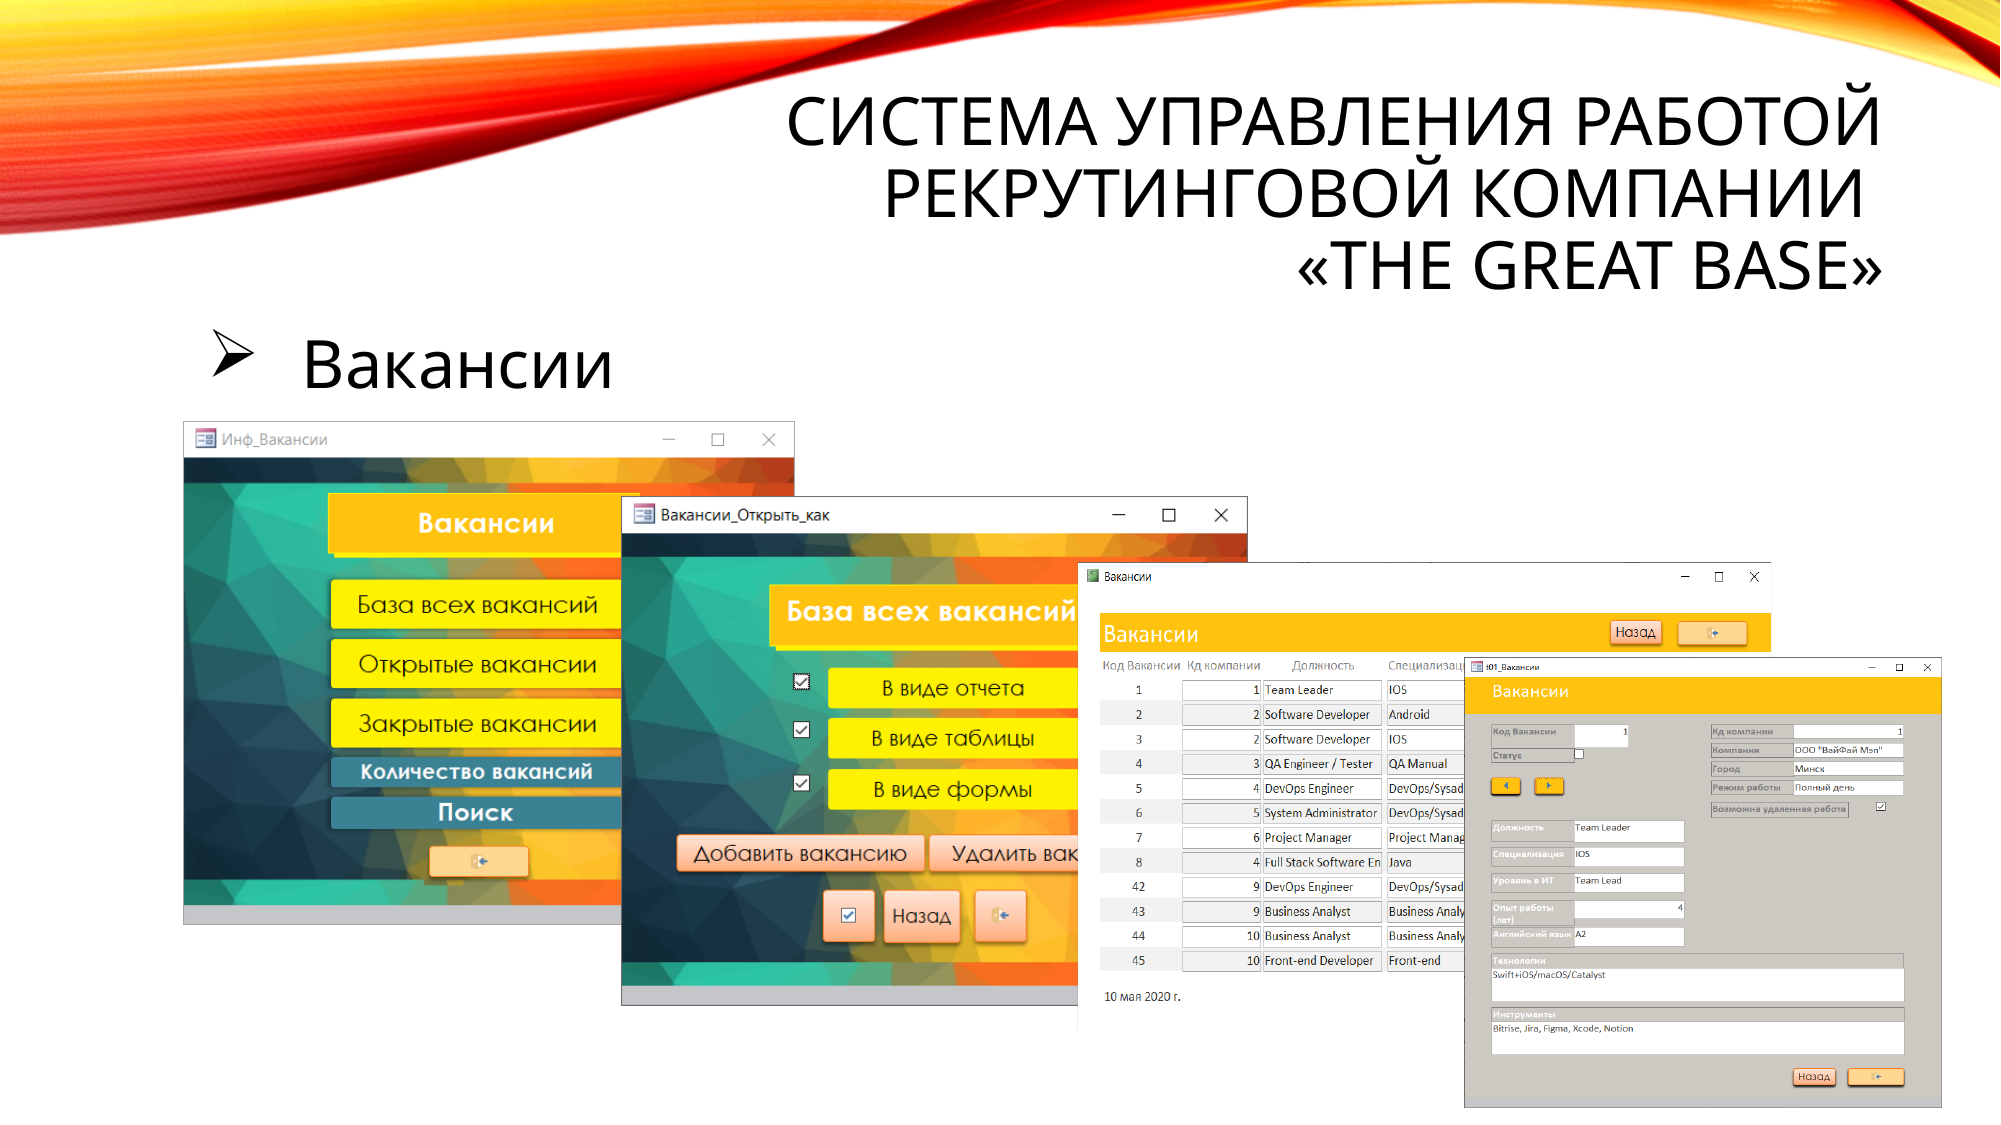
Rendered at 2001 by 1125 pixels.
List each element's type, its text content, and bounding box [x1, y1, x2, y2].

picture [0, 0, 2000, 237]
title Система управления работой рекрутинговой компании «The Great Base» [487, 90, 1900, 303]
text_box Вакансии [192, 313, 632, 409]
picture [183, 421, 1943, 1108]
